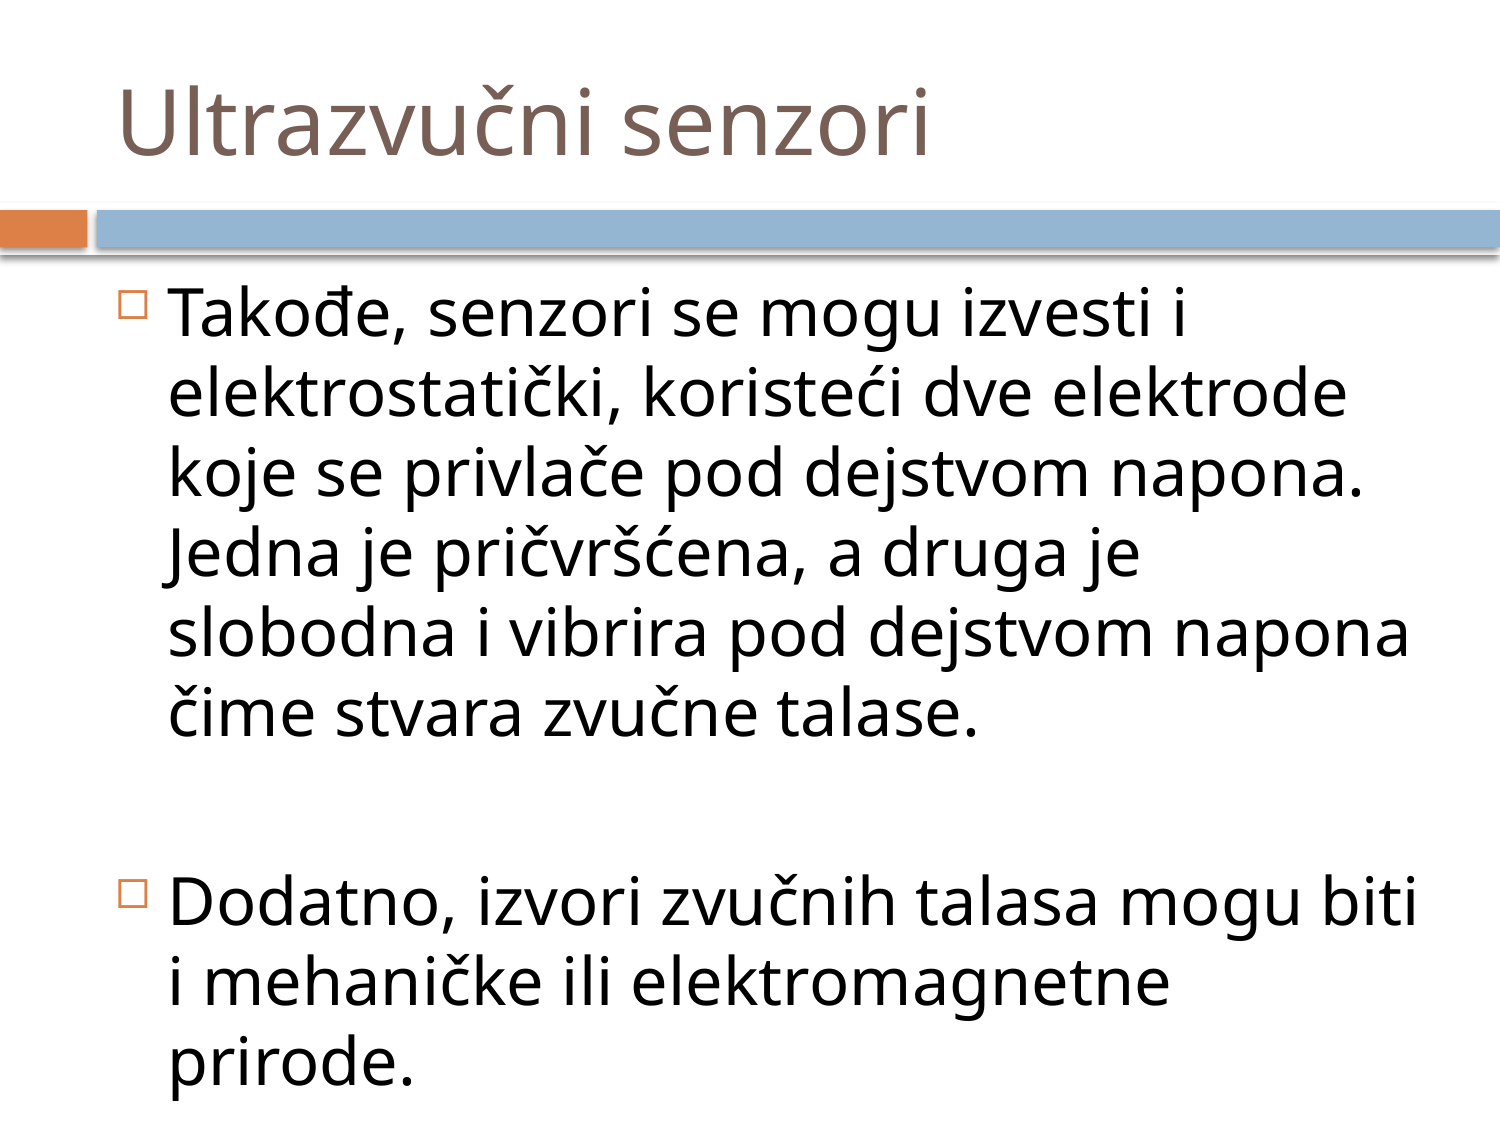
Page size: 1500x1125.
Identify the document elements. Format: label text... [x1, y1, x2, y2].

title Ultrazvučni senzori [100, 37, 1438, 200]
list Takođe, senzori se mogu izvesti i elektrostatički, koristeći dve elektrode koje se privlače pod dejstvom napona. Jedna je pričvršćena, a druga je slobodna i vibrira pod dejstvom napona čime stvara zvučne talase. Dodatno, izvori zvučnih talasa mogu biti i mehaničke ili elektromagnetne prirode. [100, 262, 1438, 1000]
